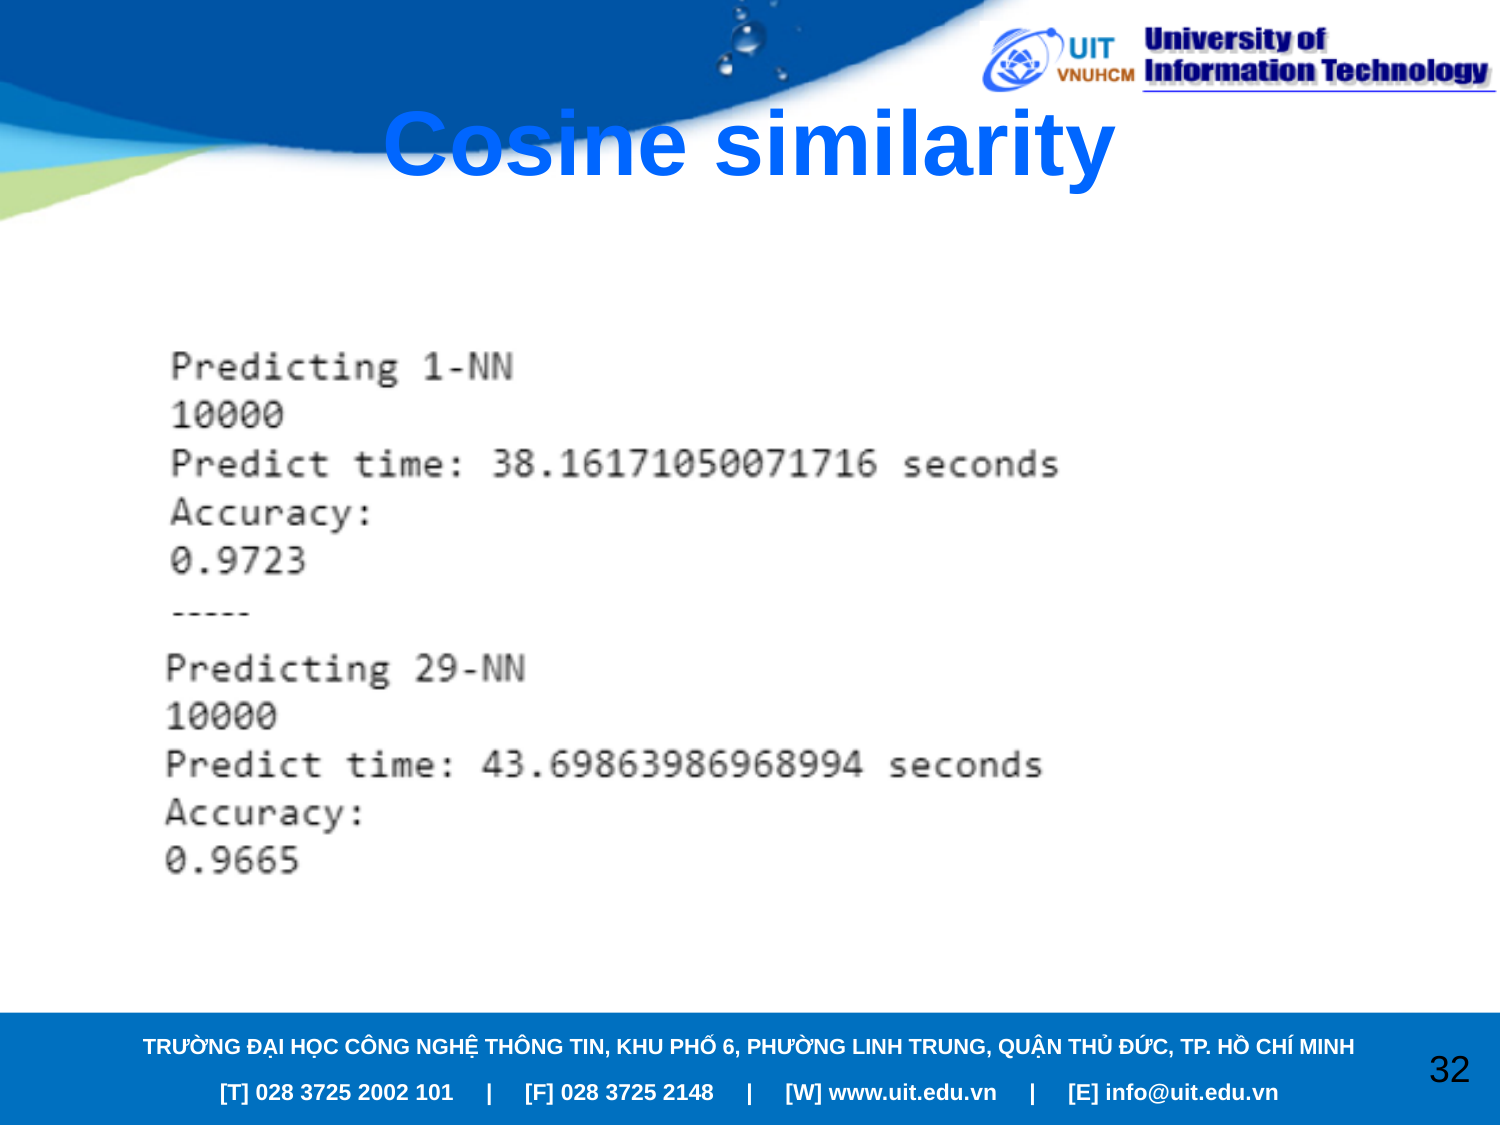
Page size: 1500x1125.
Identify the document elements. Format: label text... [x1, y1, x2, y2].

picture [0, 0, 1500, 1012]
title Cosine similarity [75, 45, 1425, 233]
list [162, 312, 1103, 926]
